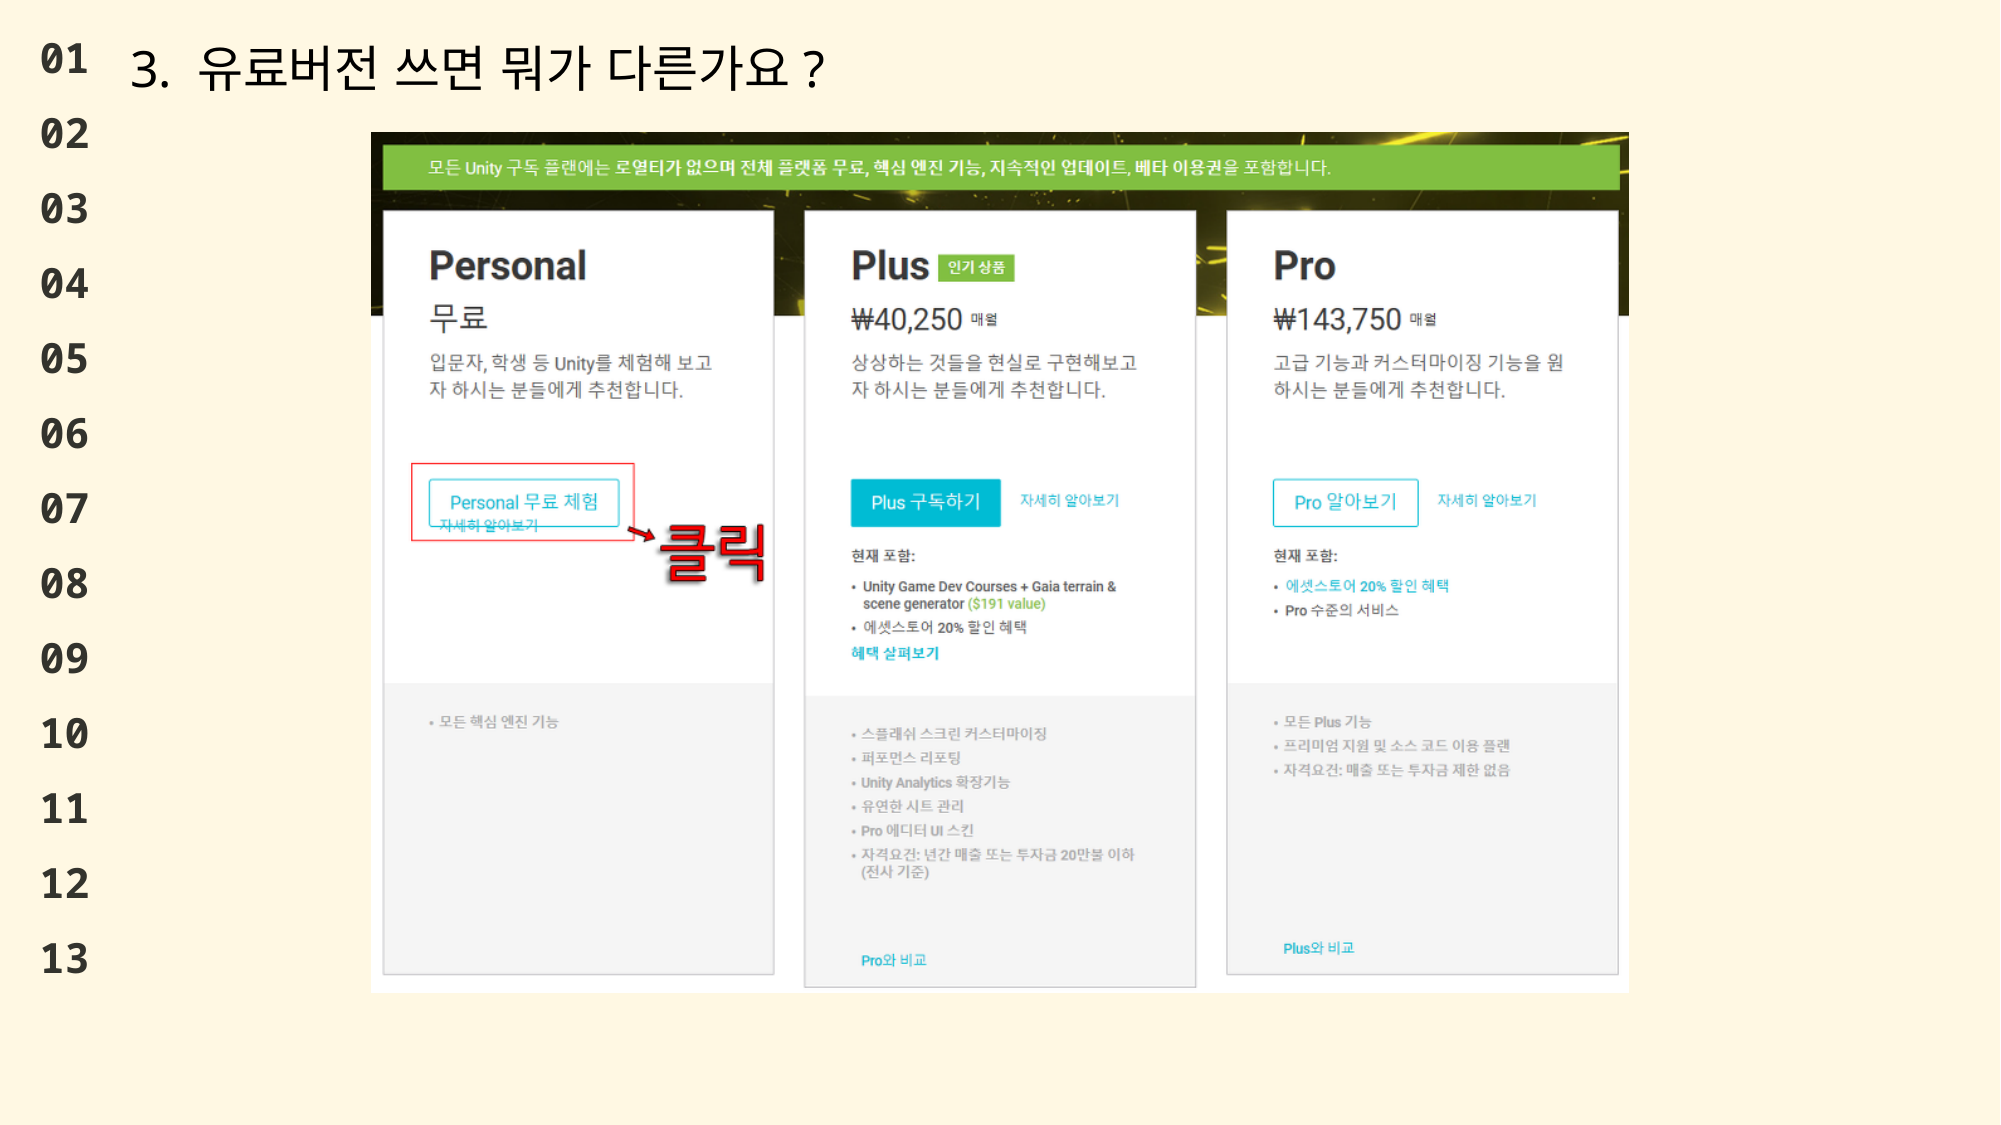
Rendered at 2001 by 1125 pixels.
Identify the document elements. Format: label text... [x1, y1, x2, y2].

picture [371, 132, 1629, 993]
text_box 3. 유료버전 쓰면 뭐가 다른가요? [115, 0, 1858, 105]
text_box 01 02 03 04 05 06 07 08 09 10 11 12 13 [24, 0, 116, 990]
